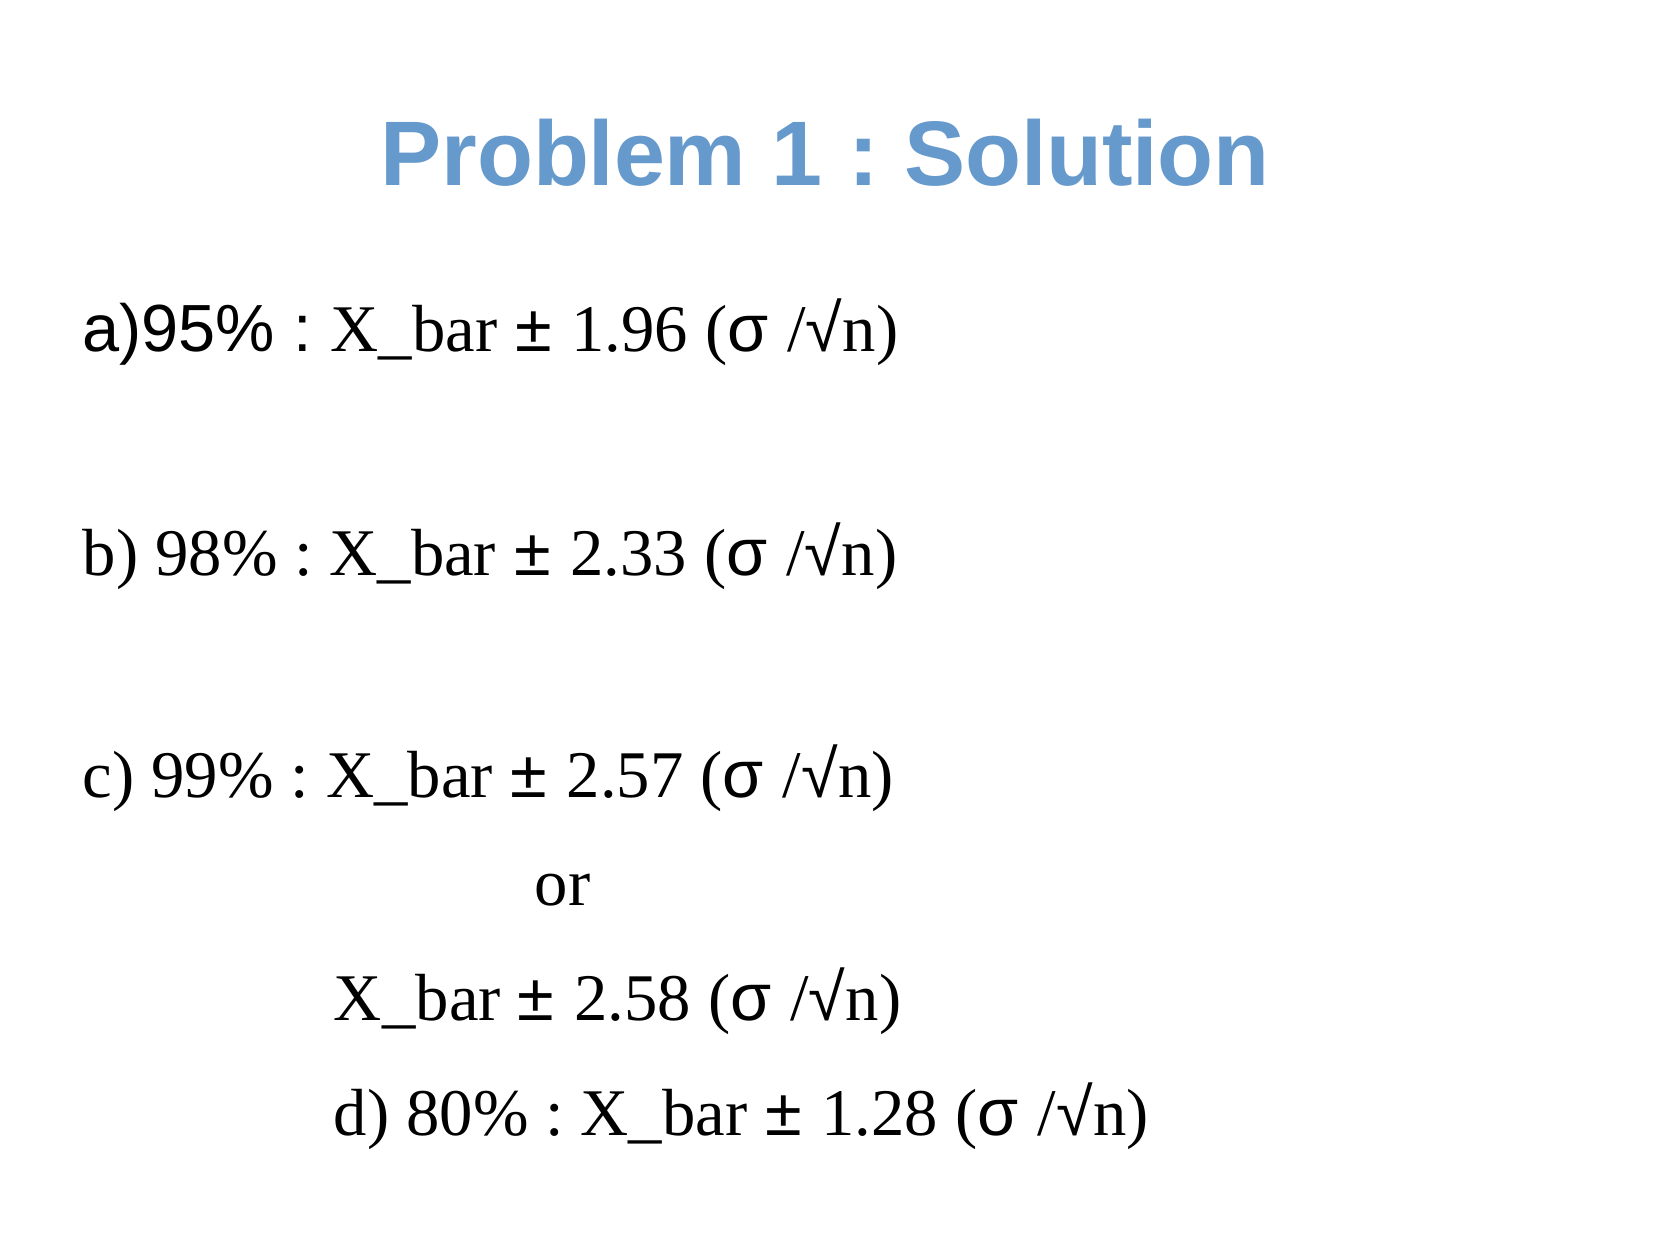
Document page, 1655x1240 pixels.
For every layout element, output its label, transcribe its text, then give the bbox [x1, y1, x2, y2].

title Problem 1 : Solution [378, 91, 1273, 253]
text_box a)95% : X_bar ± 1.96 (σ /√n) b) 98% : X_bar ± 2.33 (σ /√n) c) 99% : X_bar ± 2.57 (σ /√n) or X_bar ± 2.58 (σ /√n) d) 80% : X_bar ± 1.28 (σ /√n) [80, 253, 1628, 1150]
